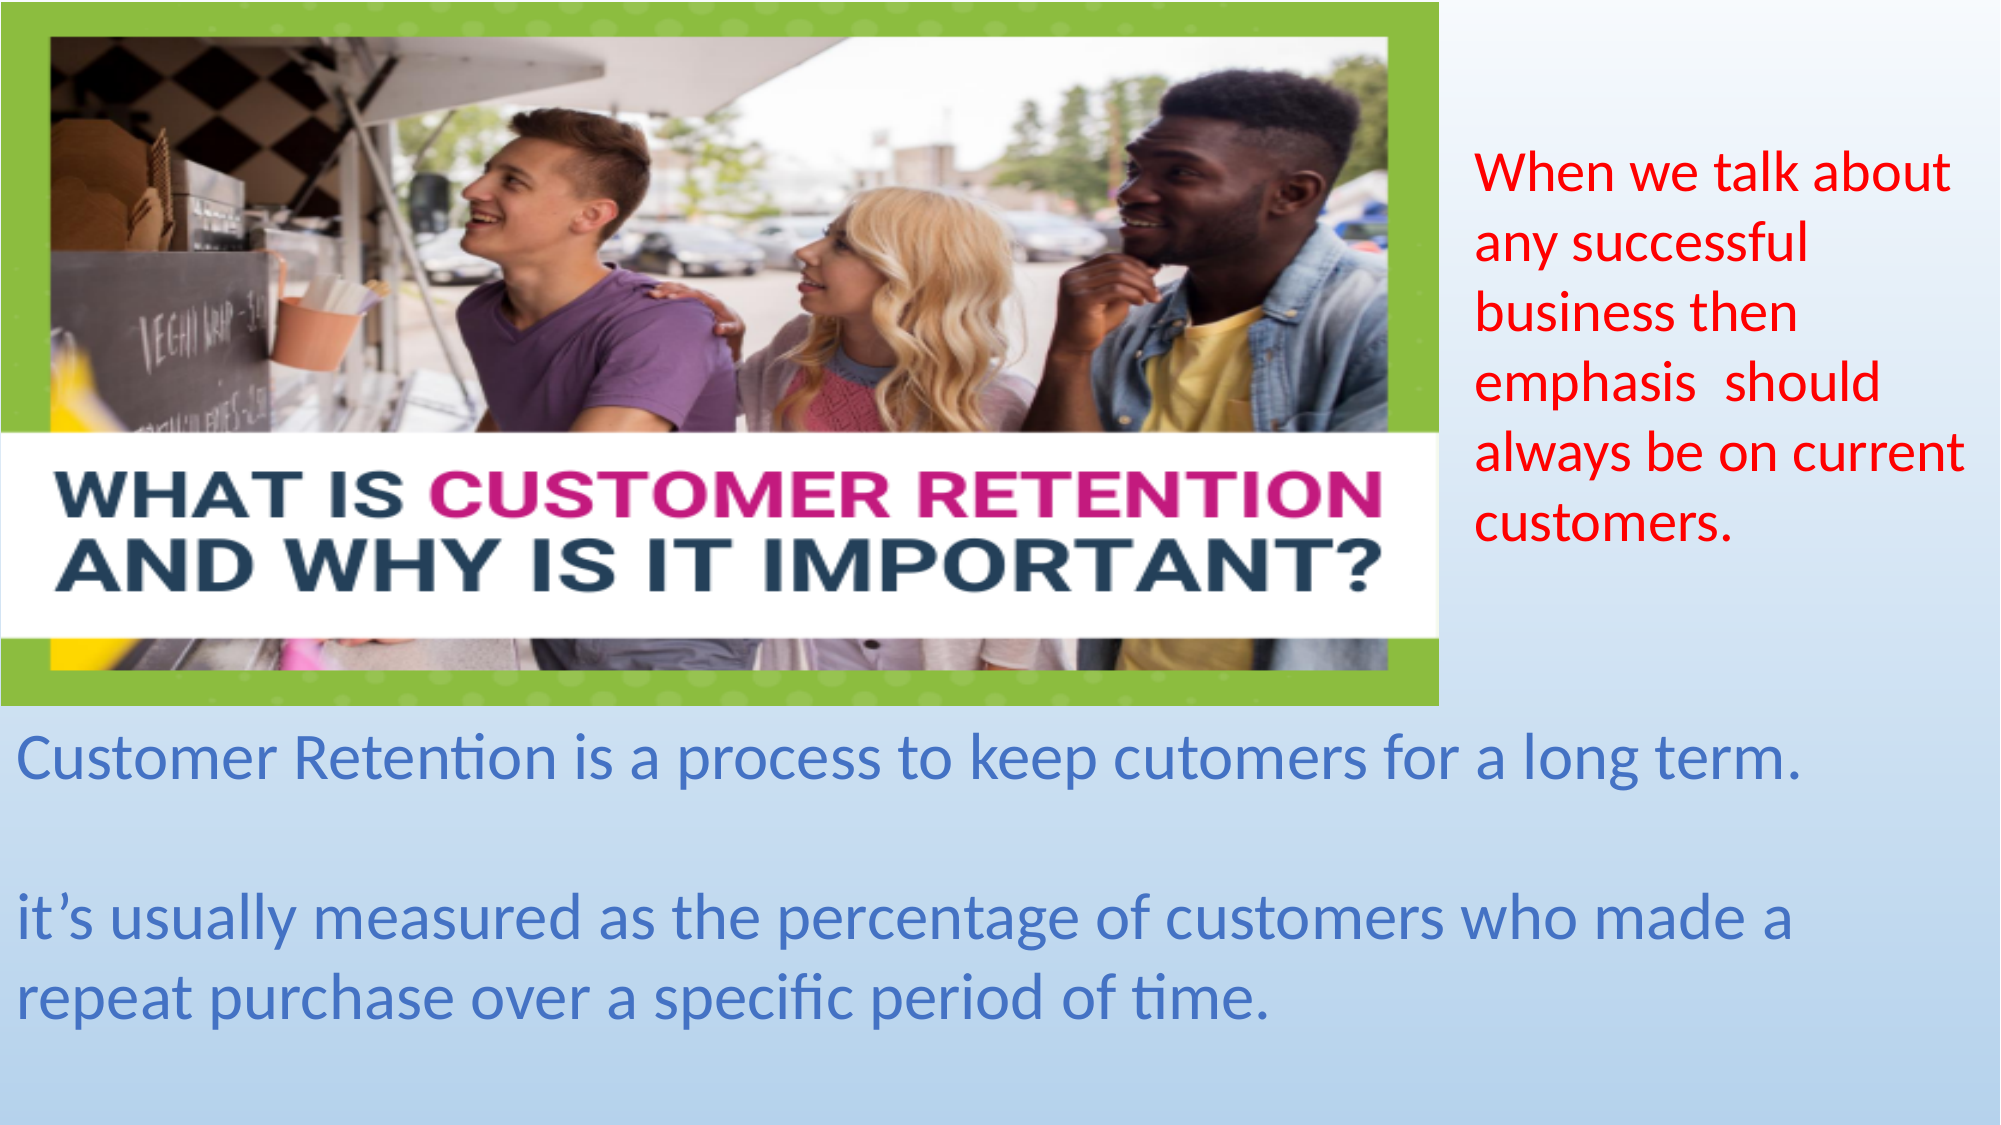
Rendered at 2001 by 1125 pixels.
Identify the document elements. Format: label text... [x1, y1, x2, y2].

text_box When we talk about any successful business then emphasis should always be on current customers. [1459, 126, 2000, 561]
text_box Customer Retention is a process to keep cutomers for a long term. it’s usually measured as the percentage of customers who made a repeat purchase over a specific period of time. [1, 705, 1978, 1041]
picture [1, 2, 1439, 706]
